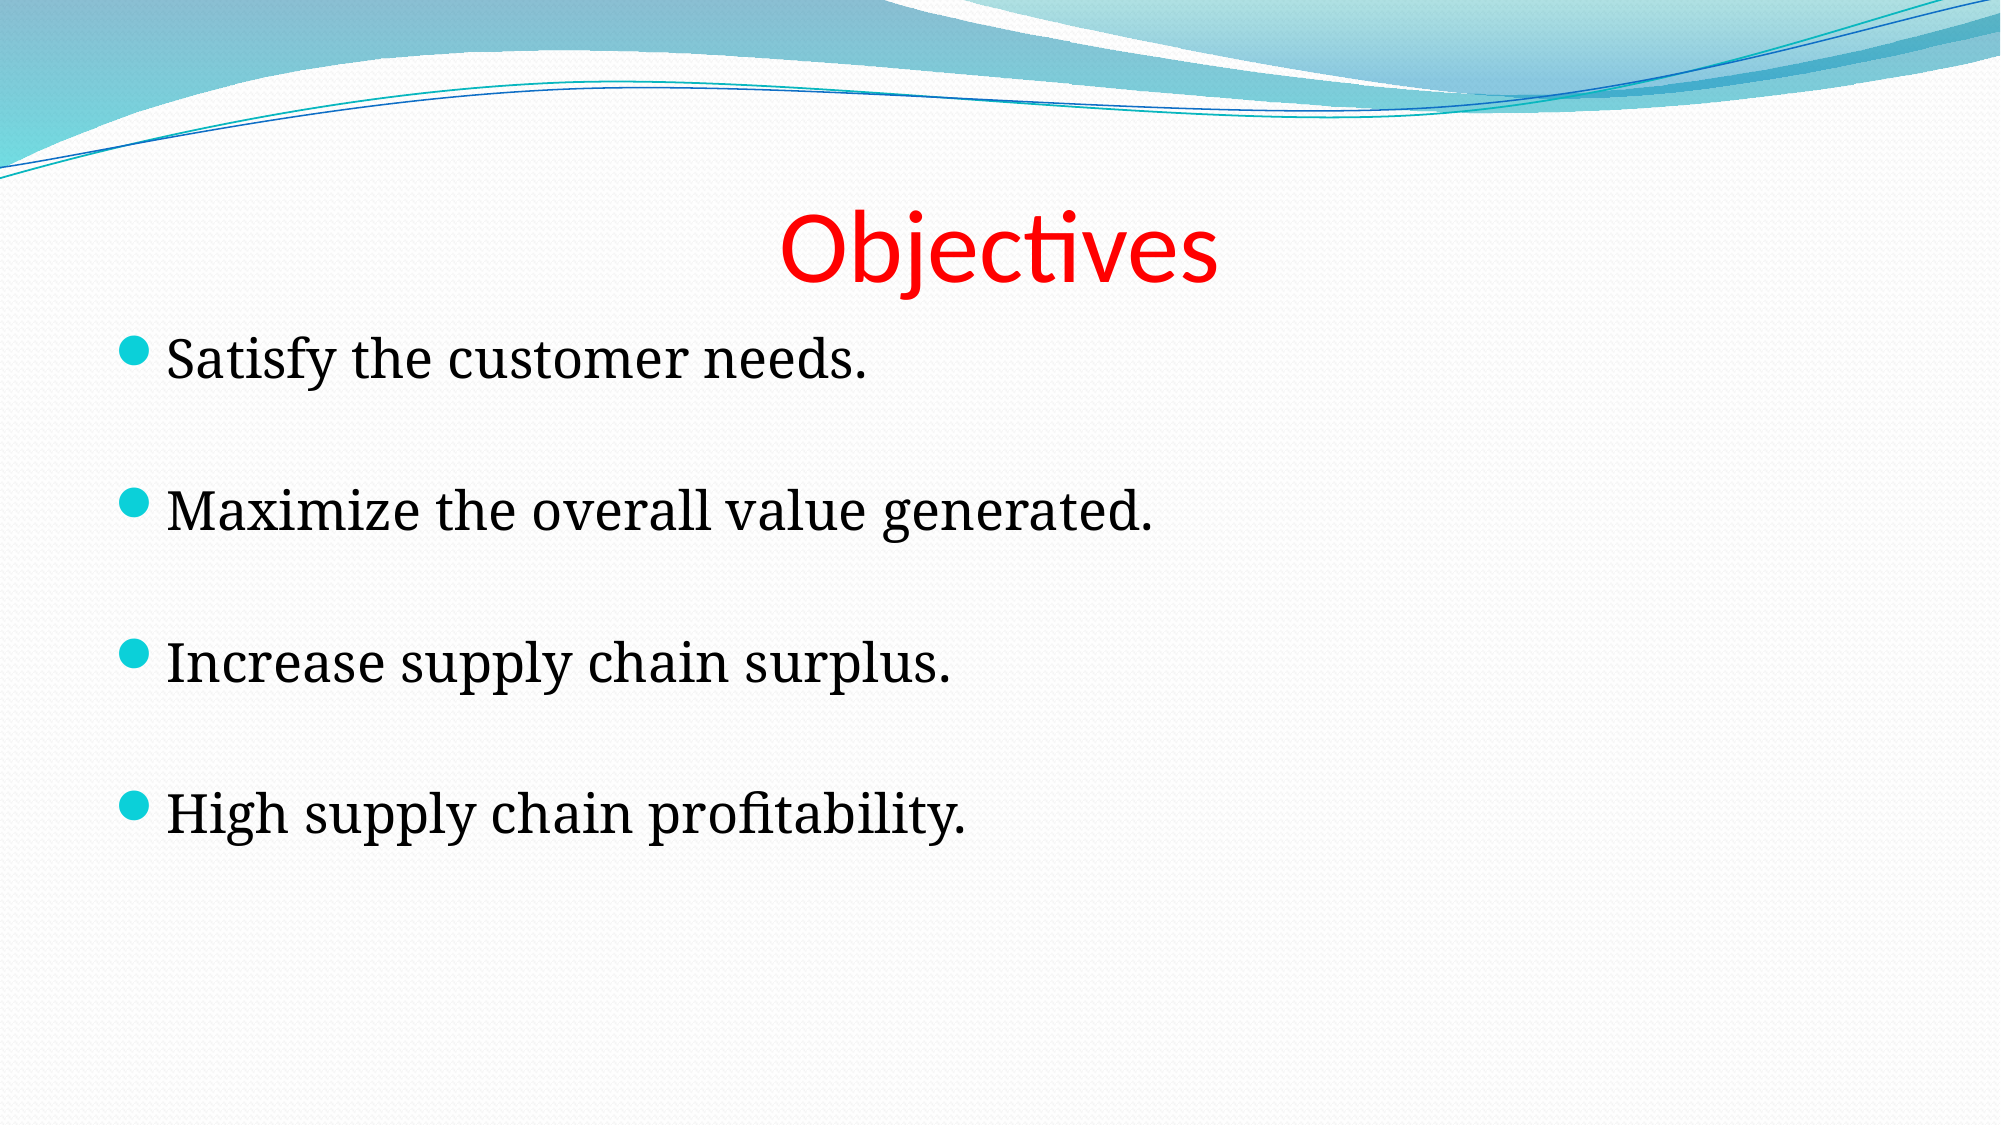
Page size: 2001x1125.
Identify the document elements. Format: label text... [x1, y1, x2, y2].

title Objectives [99, 115, 1900, 303]
list Satisfy the customer needs. Maximize the overall value generated. Increase supply chain surplus. High supply chain profitability. [99, 317, 1900, 1038]
